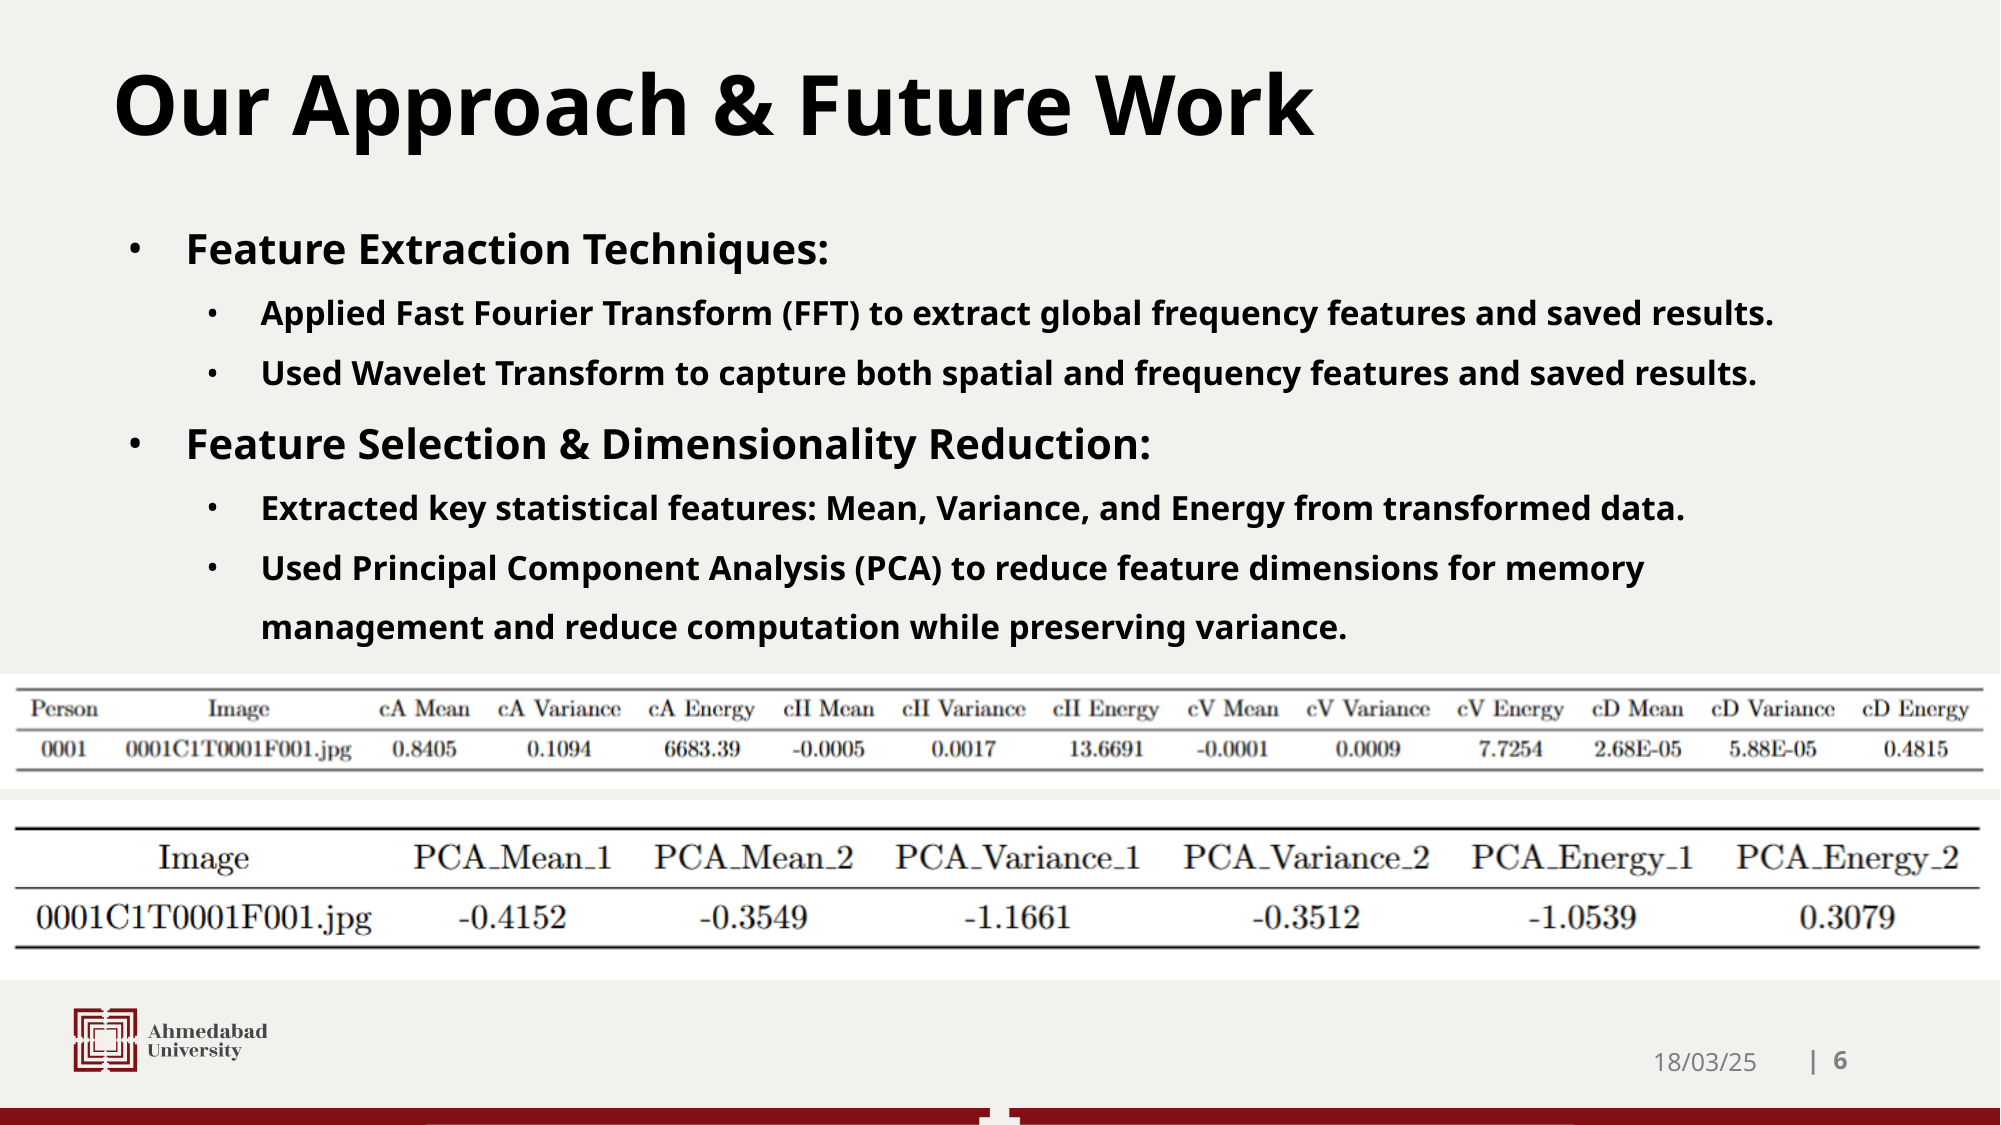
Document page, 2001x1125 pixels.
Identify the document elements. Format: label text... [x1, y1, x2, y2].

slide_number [1299, 1030, 1773, 1093]
picture [0, 674, 2000, 789]
list Feature Extraction Techniques: Applied Fast Fourier Transform (FFT) to extract global frequency features and saved results. Used Wavelet Transform to capture both spatial and frequency features and saved results. Feature Selection & Dimensionality Reduction: Extracted key statistical features: Mean, Variance, and Energy from transformed data. Used Principal Component Analysis (PCA) to reduce feature dimensions for memory management and reduce computation while preserving variance. [95, 190, 1821, 672]
picture [0, 800, 2000, 980]
picture [0, 1108, 2000, 1125]
title Our Approach & Future Work [97, 0, 1823, 162]
slide_number | ‹#› [1773, 1030, 1863, 1093]
picture [58, 990, 283, 1089]
